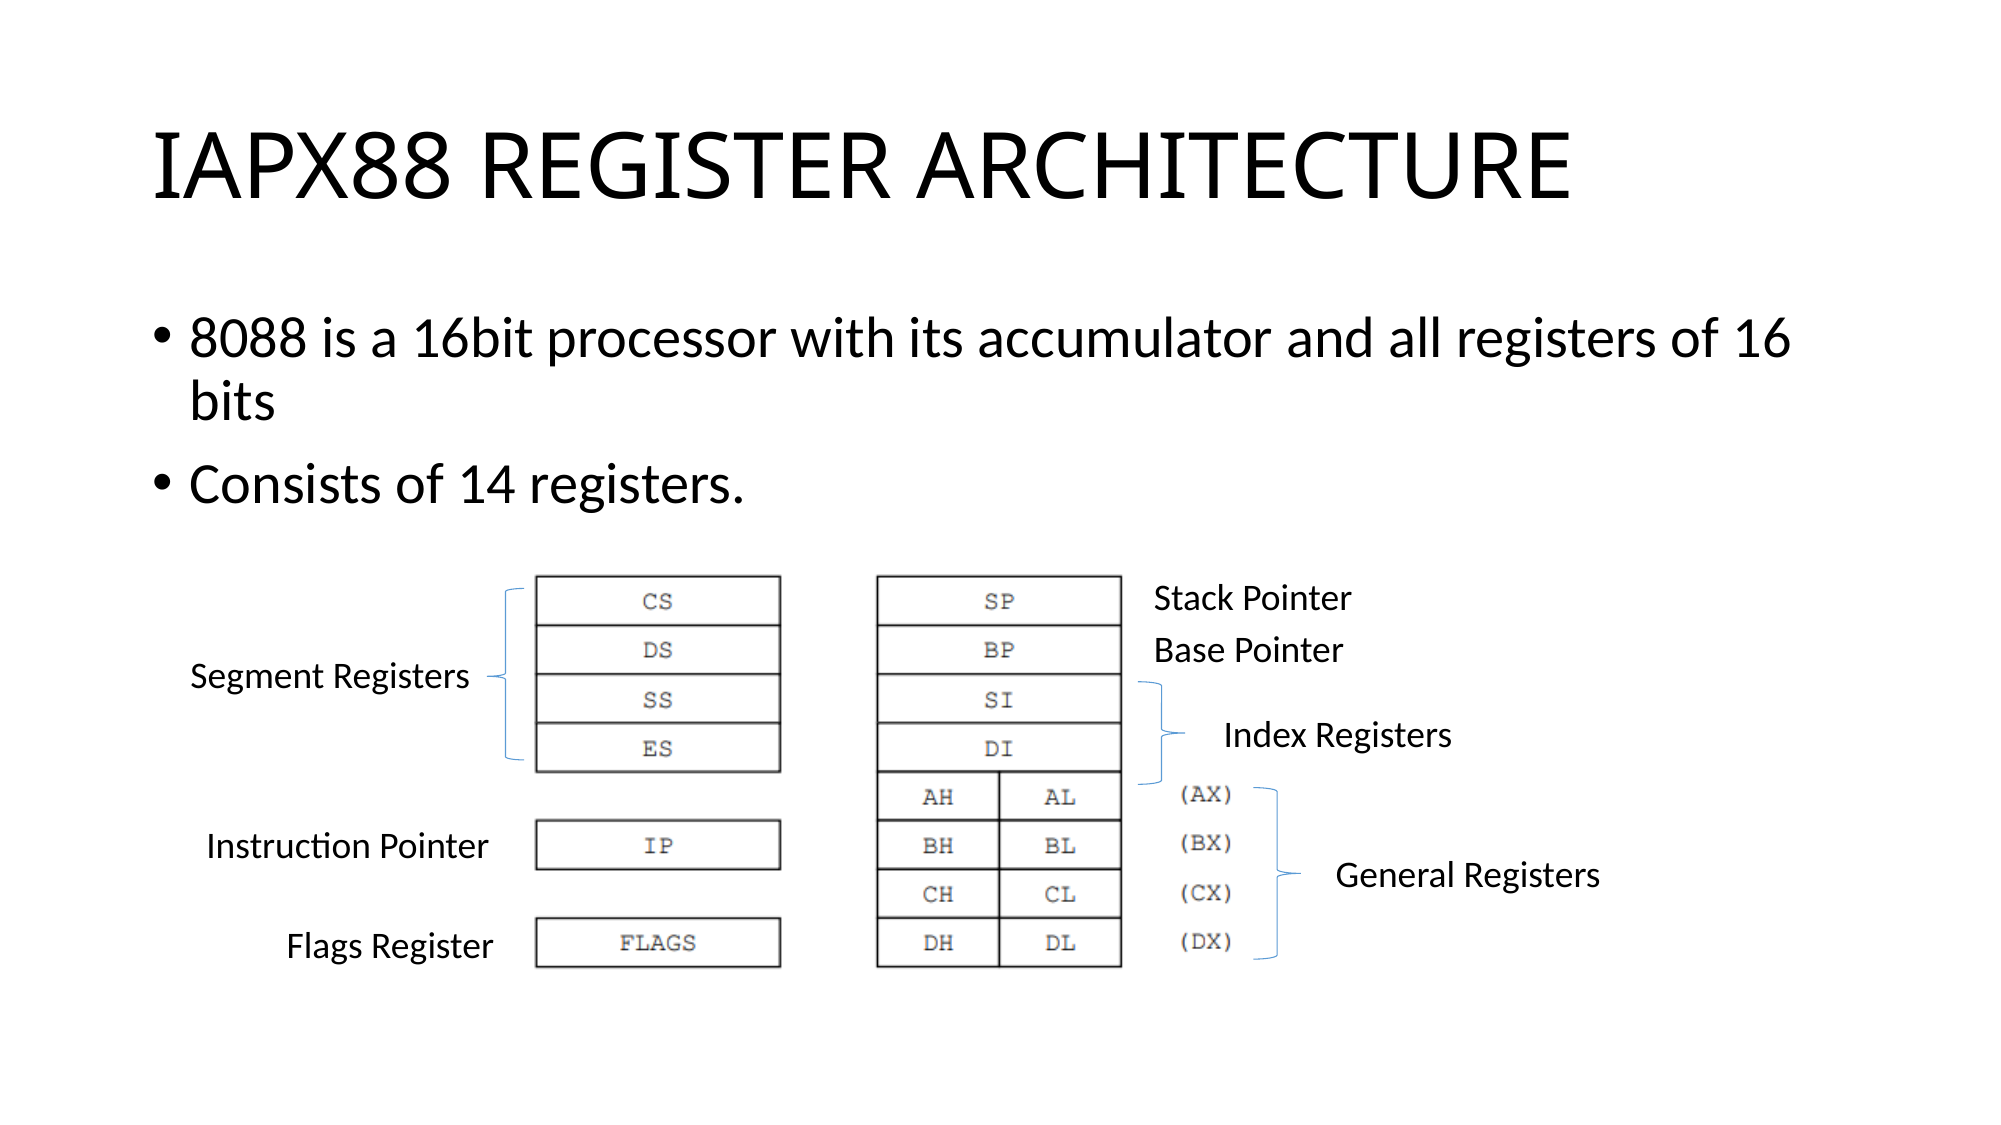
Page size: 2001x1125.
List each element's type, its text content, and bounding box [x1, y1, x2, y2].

text_box Stack Pointer [1274, 565, 1368, 626]
text_box Flags Register [271, 913, 518, 973]
title IAPX88 REGISTER ARCHITECTURE [137, 59, 1863, 278]
text_box [1274, 789, 1301, 958]
list 8088 is a 16bit processor with its accumulator and all registers of 16 bits Consists of 14 registers. [137, 299, 1863, 1014]
text_box Index Registers [1274, 702, 1468, 763]
text_box General Registers [1320, 842, 1617, 902]
text_box Base Pointer [1274, 617, 1360, 678]
text_box Segment Registers [175, 643, 486, 704]
text_box Instruction Pointer [191, 813, 505, 874]
text_box [486, 588, 519, 761]
picture [519, 559, 1274, 985]
